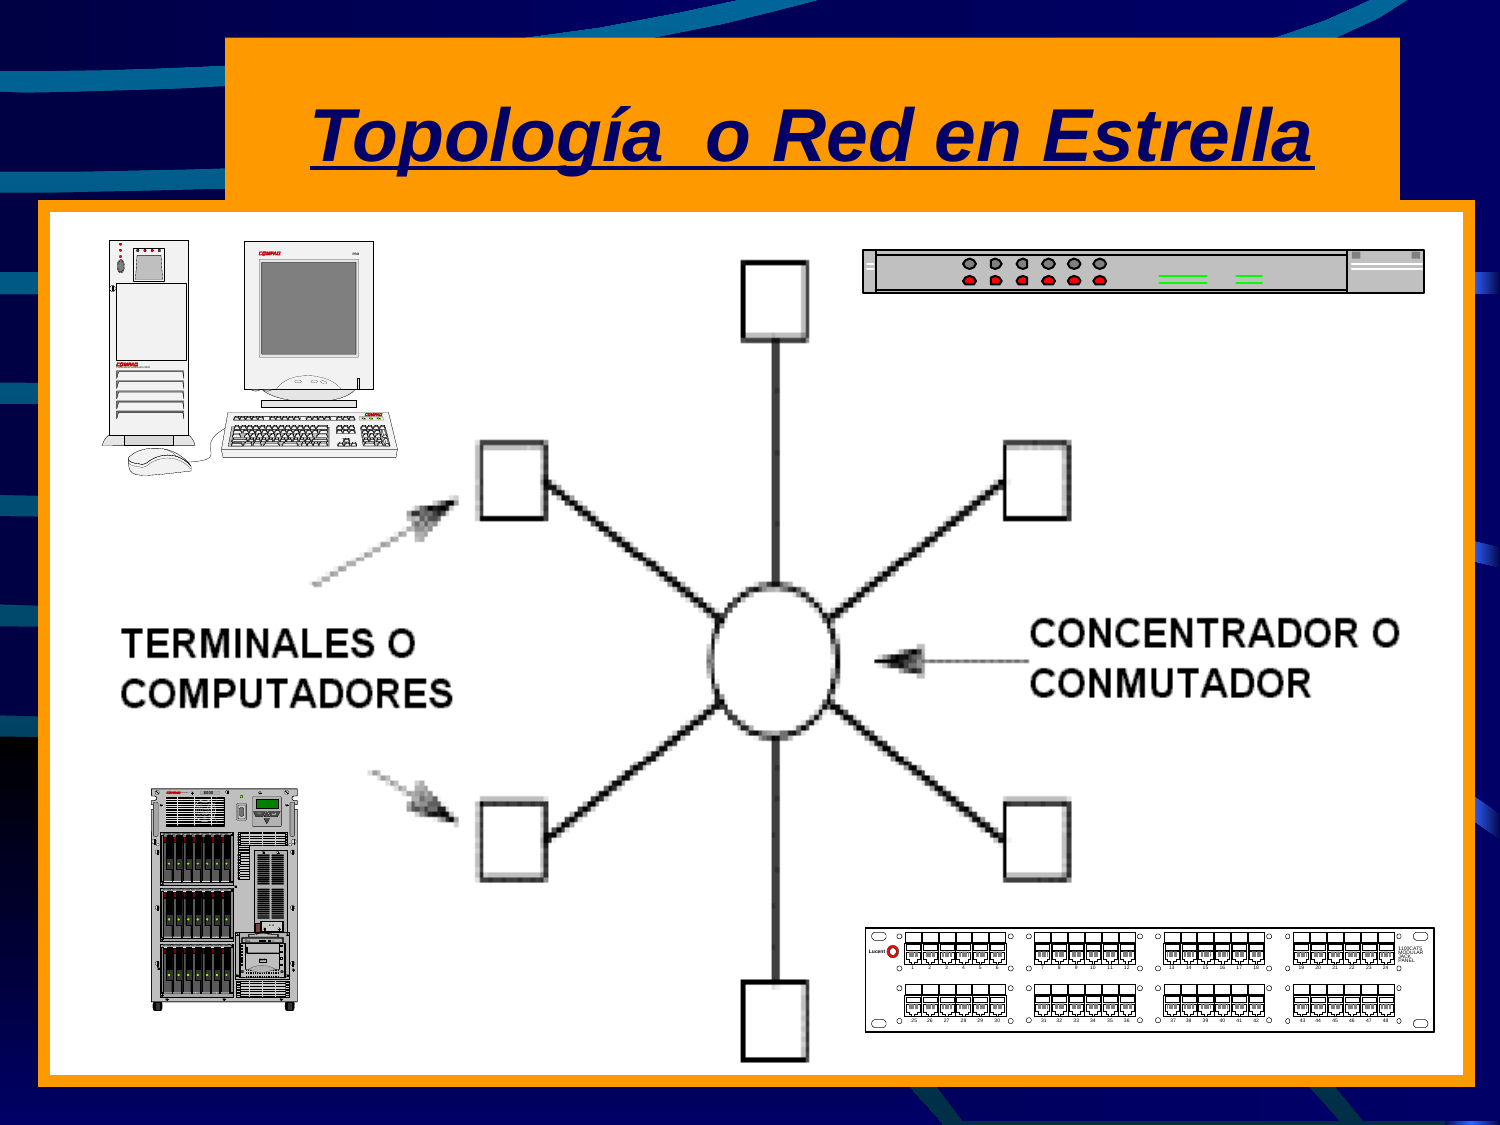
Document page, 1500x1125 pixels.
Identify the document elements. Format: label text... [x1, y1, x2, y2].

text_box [49, 212, 1463, 1076]
title Topología o Red en Estrella [224, 37, 1401, 200]
